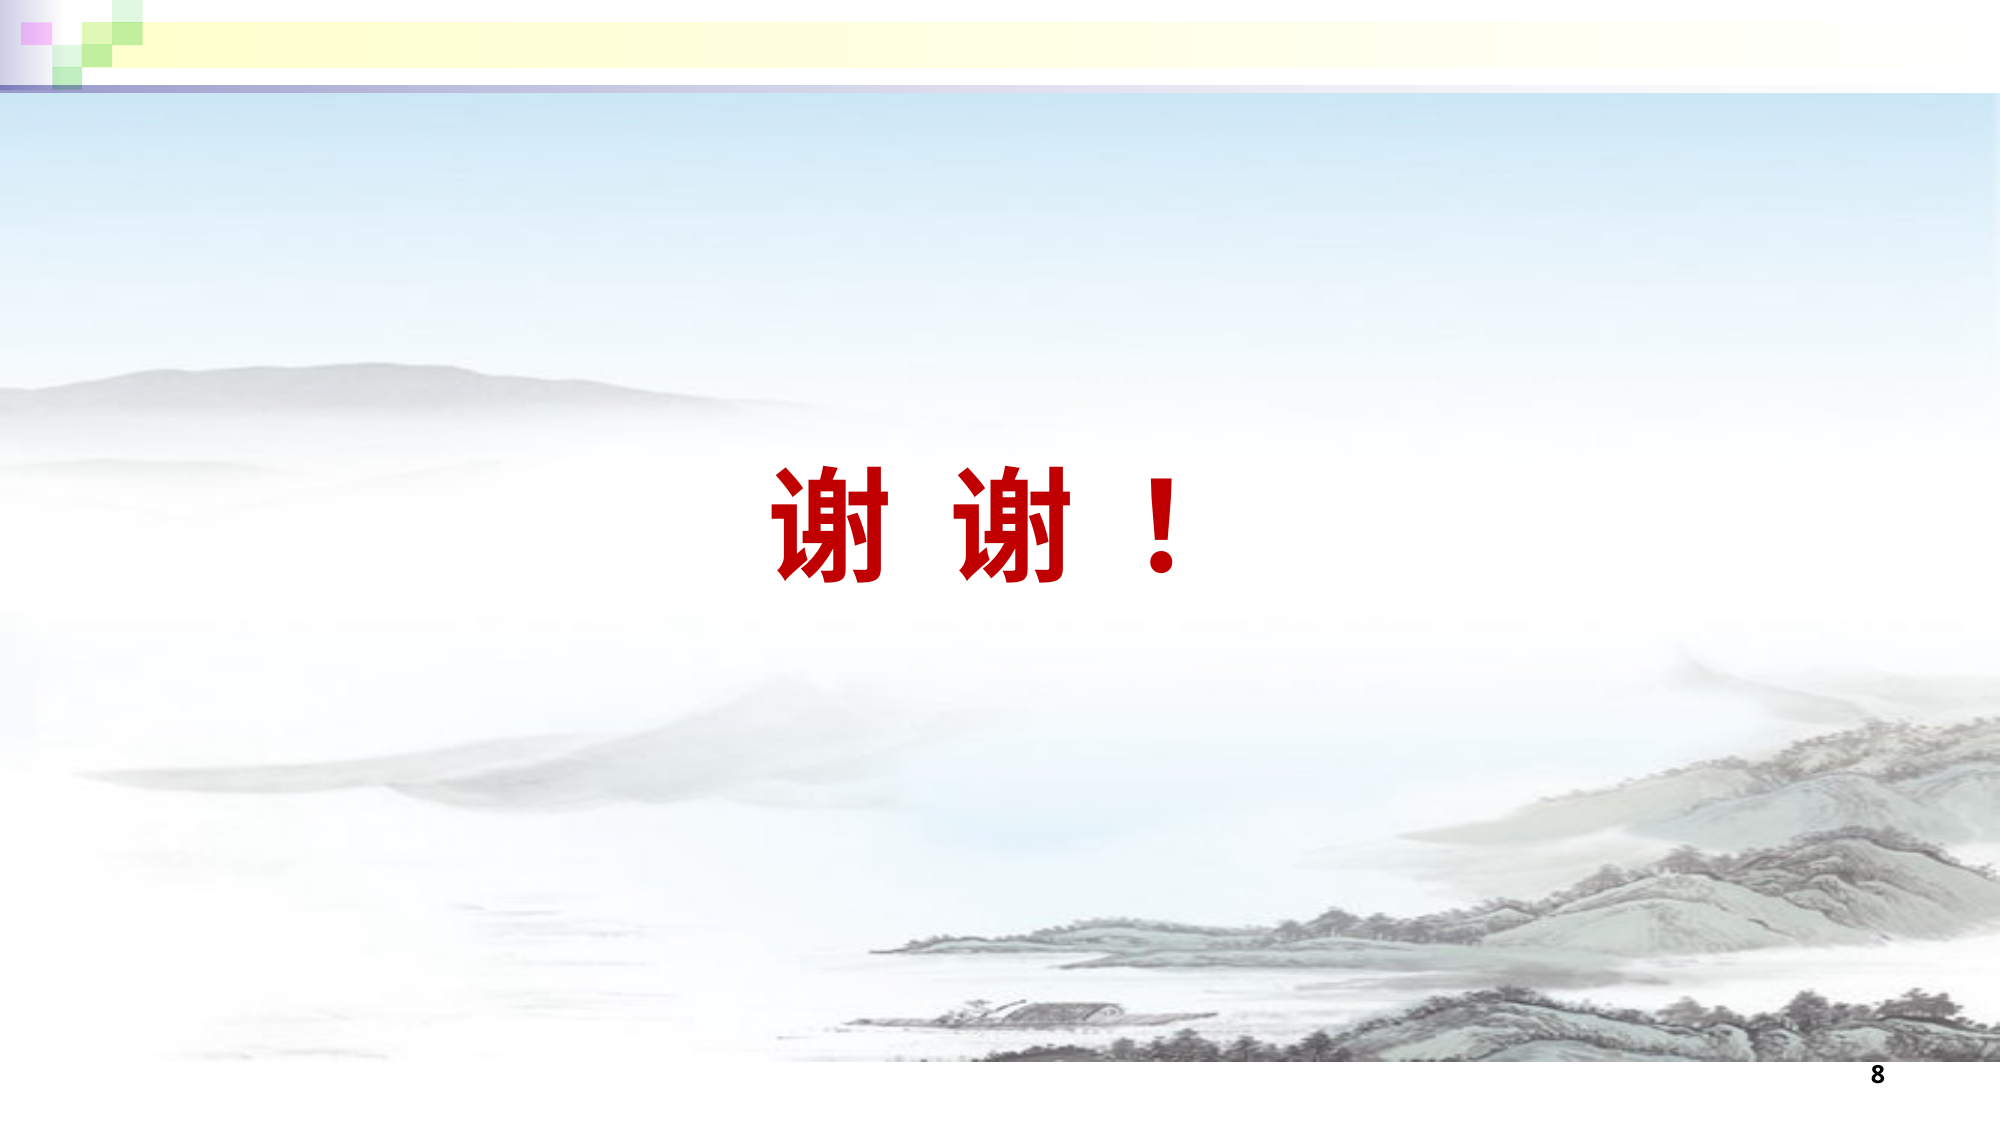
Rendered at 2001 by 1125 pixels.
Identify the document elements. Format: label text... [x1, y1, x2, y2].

slide_number 8 [1433, 1073, 1901, 1101]
picture [0, 92, 2000, 1063]
